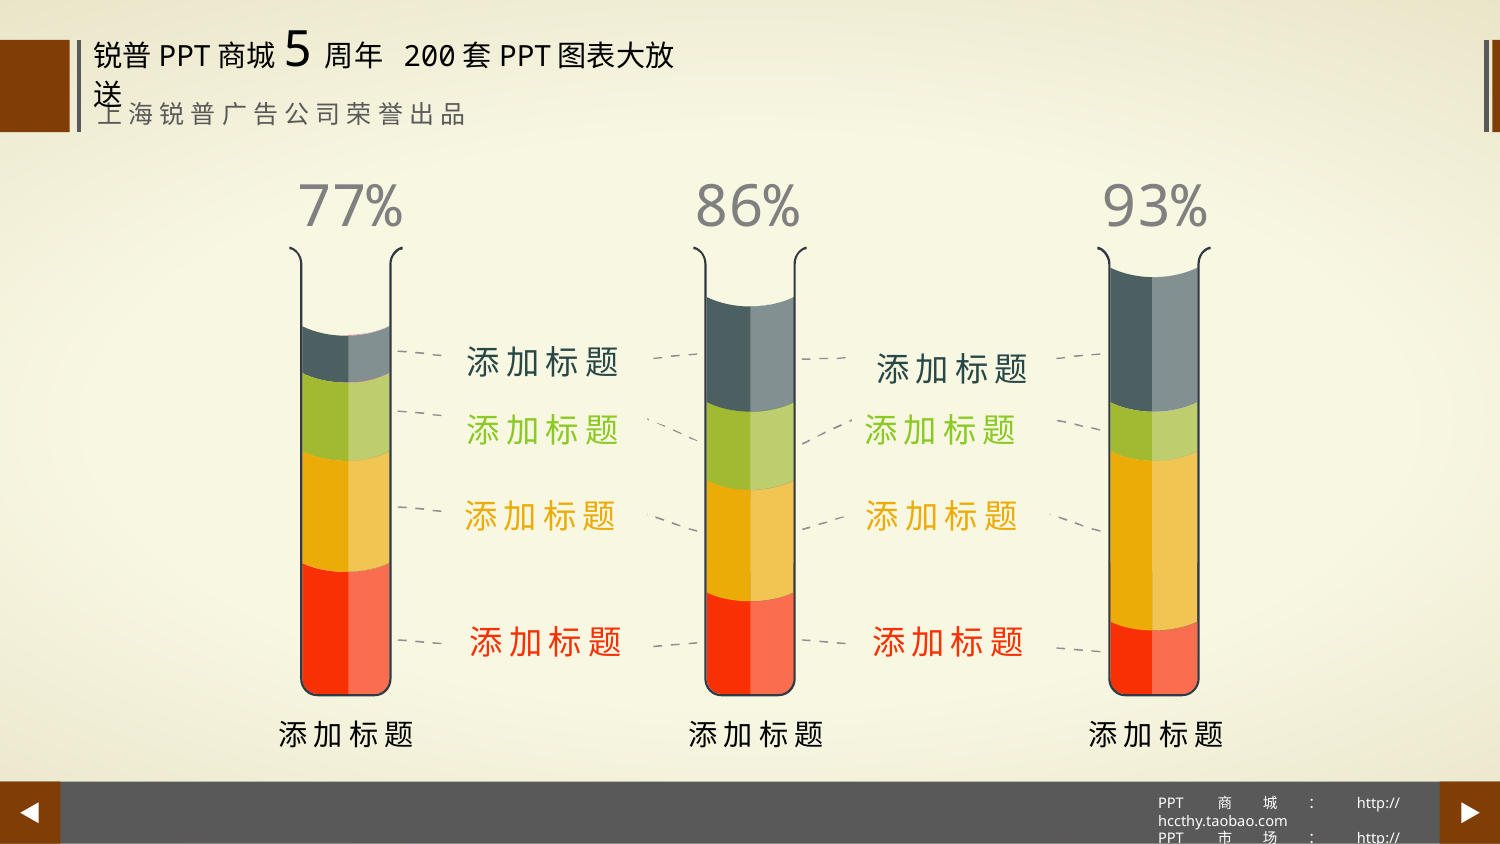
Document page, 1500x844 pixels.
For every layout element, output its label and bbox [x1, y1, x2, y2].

text_box [673, 708, 839, 759]
text_box [454, 614, 637, 669]
text_box [801, 526, 811, 531]
text_box [801, 439, 810, 445]
text_box [679, 160, 814, 697]
text_box [1091, 528, 1101, 532]
text_box [653, 356, 663, 360]
text_box [432, 509, 442, 513]
text_box [452, 402, 634, 457]
text_box [833, 424, 842, 430]
text_box [688, 528, 698, 532]
text_box [861, 340, 1043, 396]
text_box [656, 422, 666, 427]
text_box [1056, 419, 1066, 423]
text_box [1091, 427, 1101, 431]
text_box [1058, 516, 1068, 521]
text_box [1074, 423, 1084, 428]
text_box [415, 411, 425, 415]
text_box [1086, 160, 1222, 697]
text_box [817, 431, 826, 437]
text_box [449, 487, 632, 543]
text_box [835, 516, 845, 520]
text_box [653, 644, 663, 648]
text_box [849, 402, 1032, 457]
picture [0, 0, 1500, 781]
text_box [452, 333, 634, 389]
text_box [850, 487, 1033, 543]
text_box [818, 521, 828, 526]
text_box [1073, 708, 1239, 759]
text_box [1074, 522, 1084, 527]
text_box [689, 436, 698, 442]
text_box [857, 614, 1039, 669]
text_box [263, 708, 430, 759]
text_box [415, 351, 425, 355]
text_box [281, 160, 417, 697]
text_box [1056, 356, 1066, 360]
text_box [671, 522, 681, 527]
text_box [673, 429, 682, 435]
text_box [655, 516, 665, 521]
